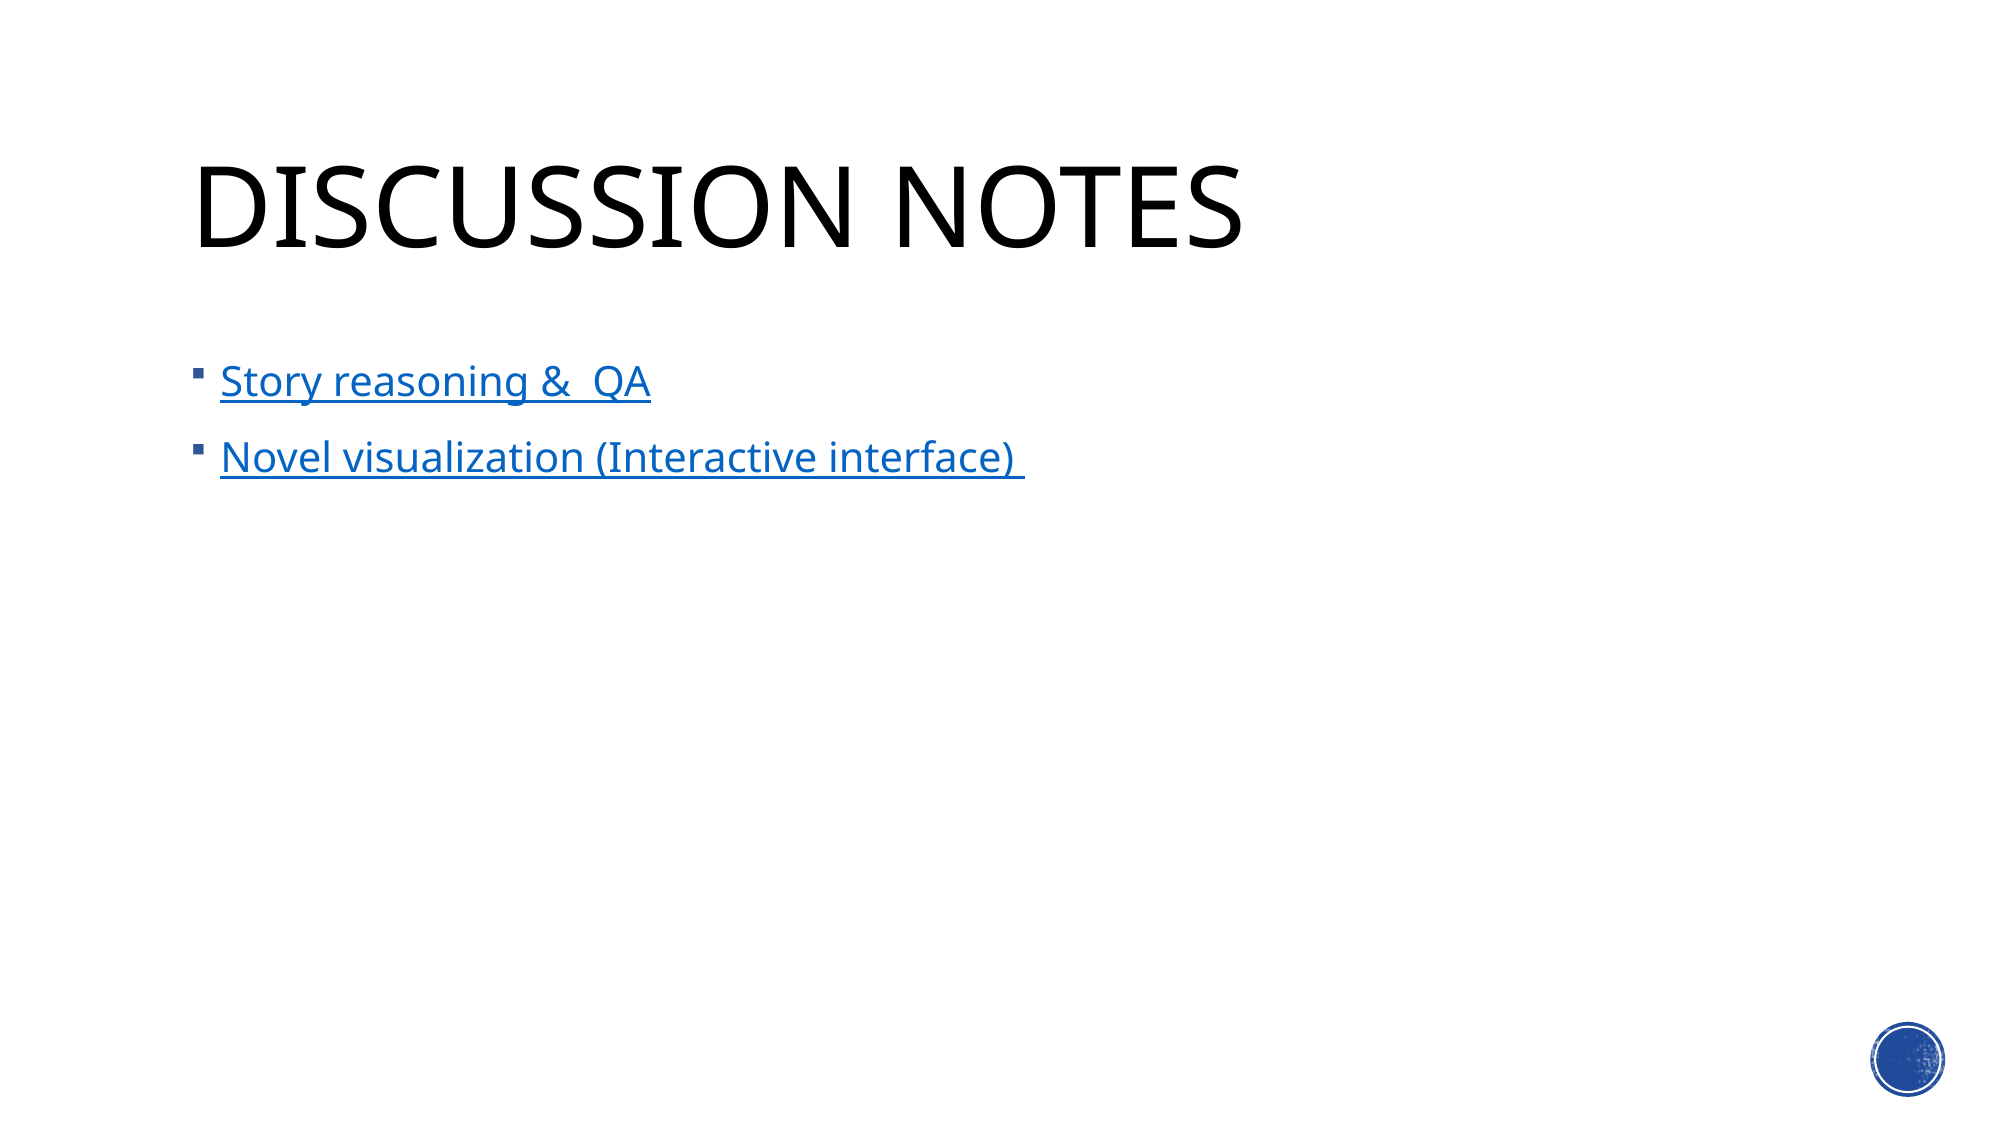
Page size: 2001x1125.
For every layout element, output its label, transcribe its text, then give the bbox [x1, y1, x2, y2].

title Discussion notes [175, 79, 1826, 344]
list Story reasoning & QA Novel visualization (Interactive interface) [175, 348, 1826, 1013]
